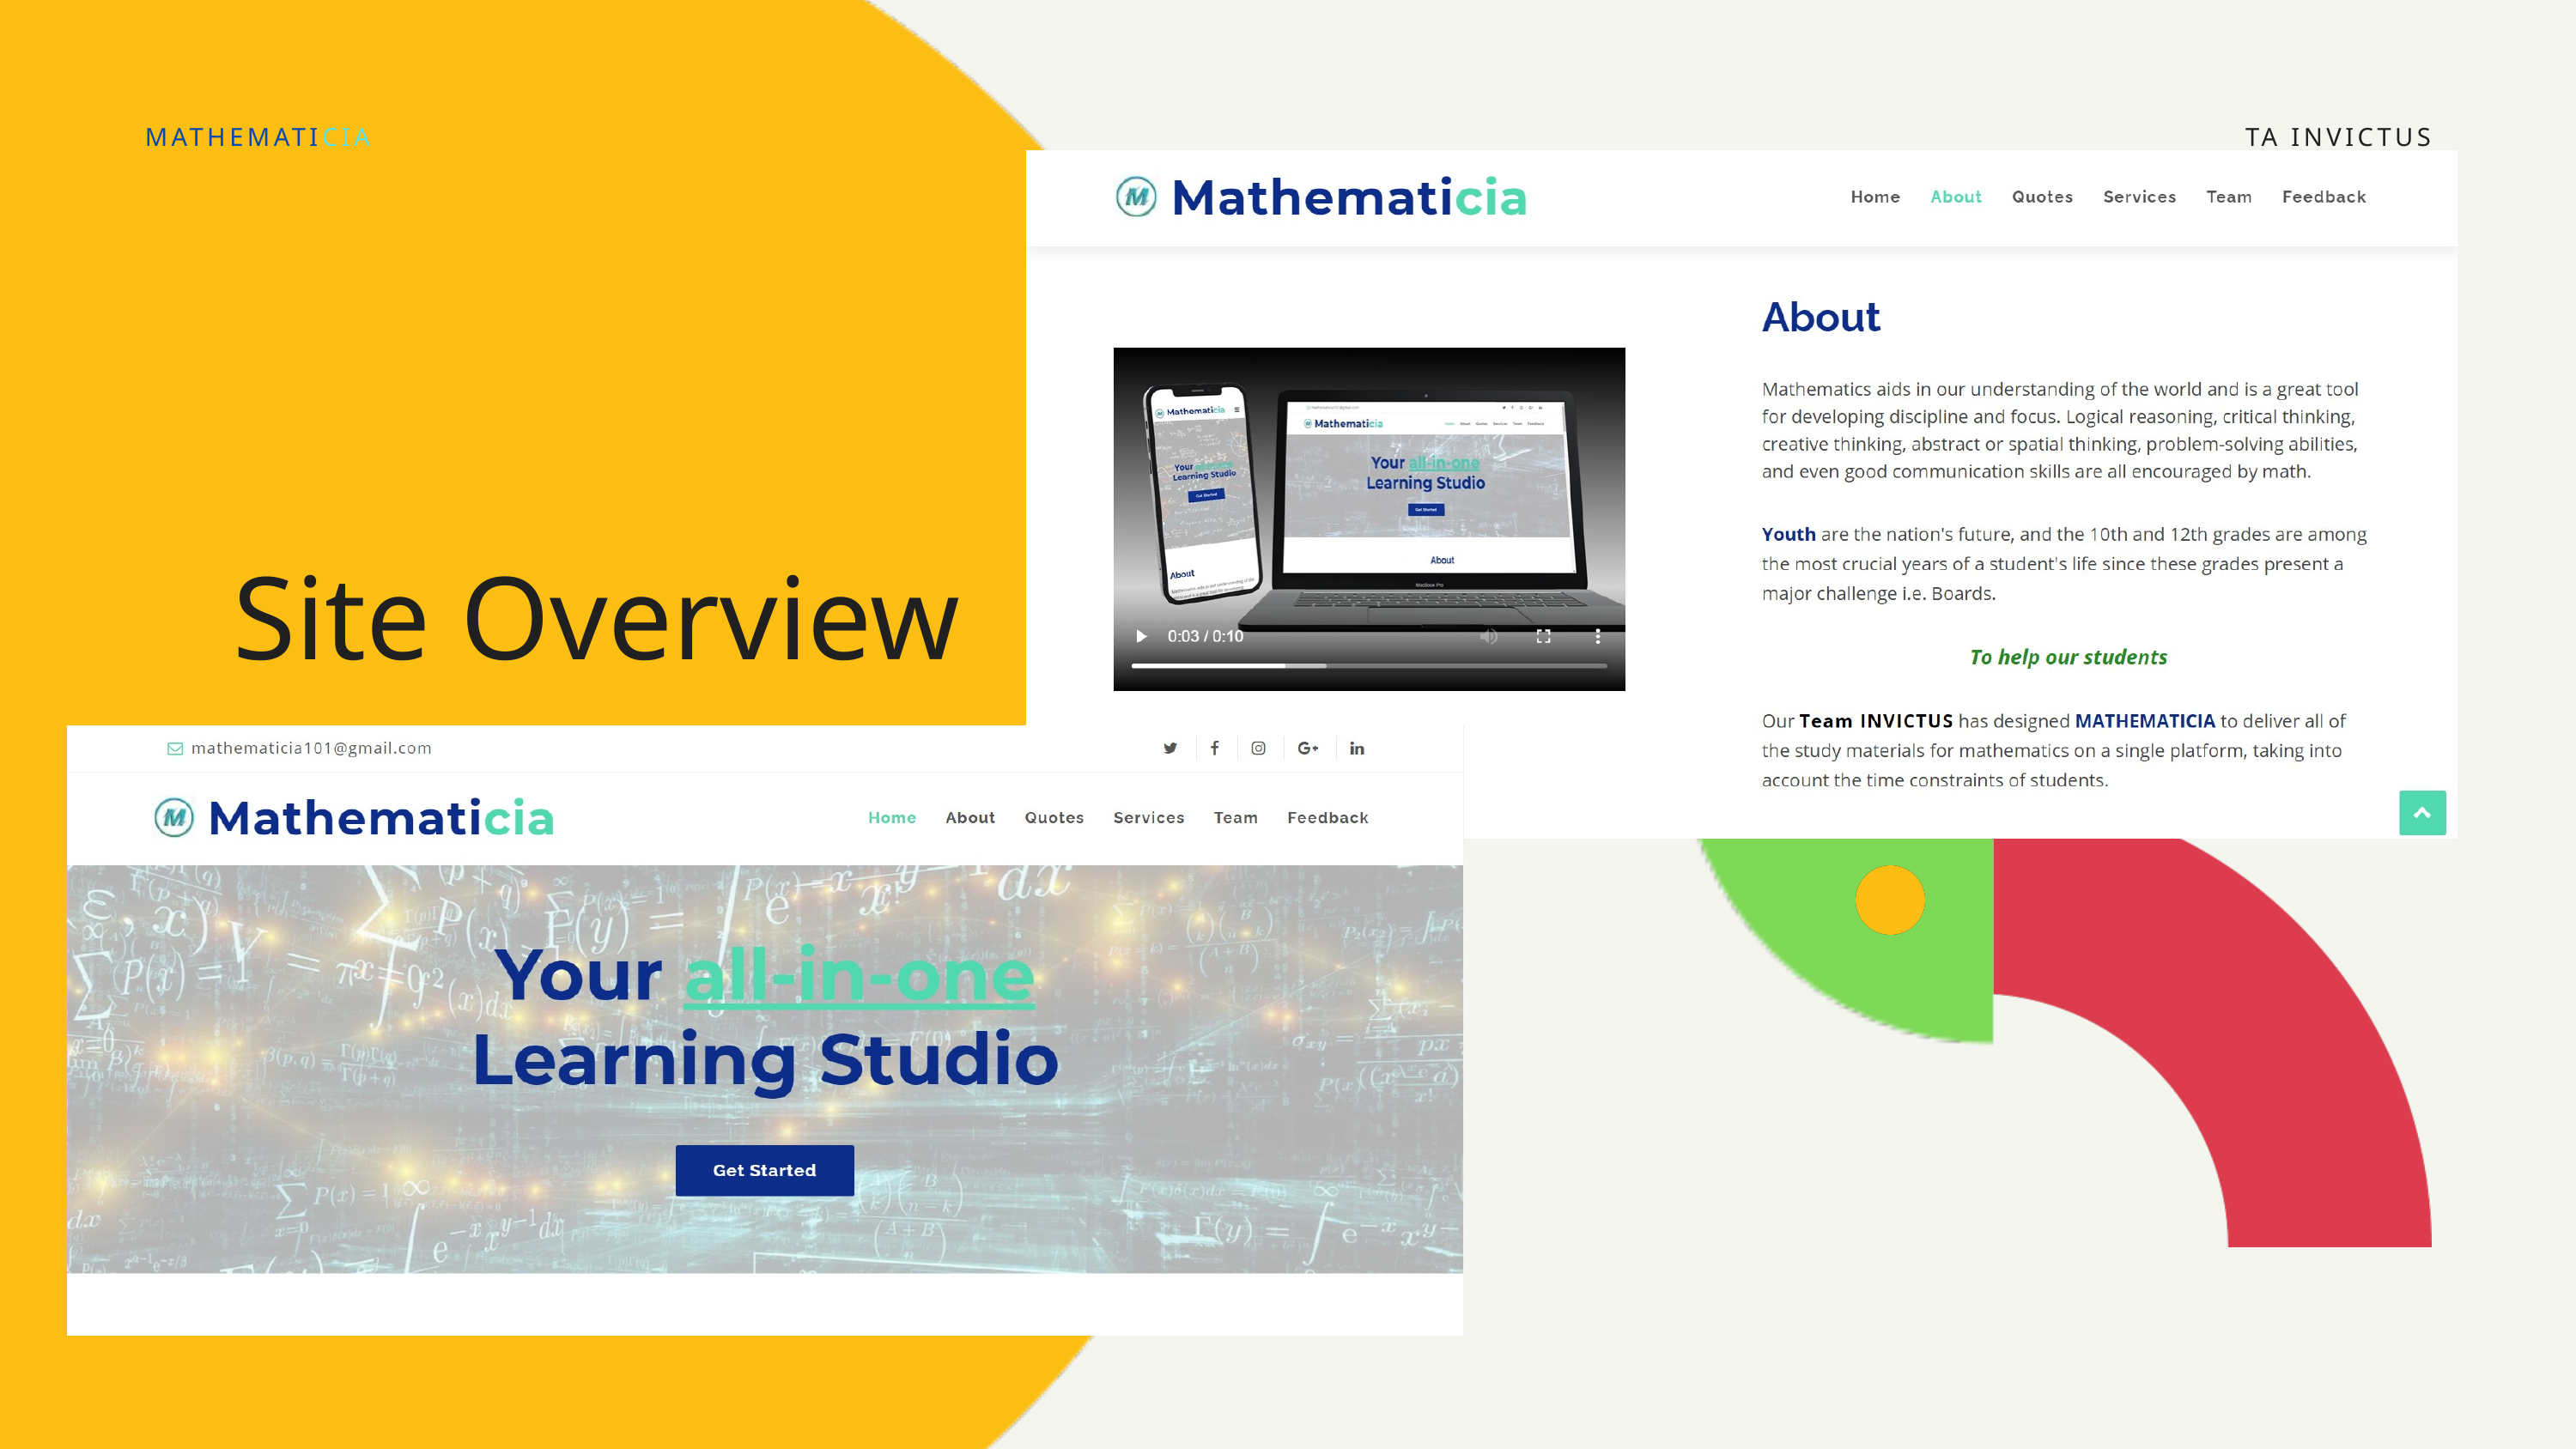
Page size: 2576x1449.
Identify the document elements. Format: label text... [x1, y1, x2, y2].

text_box TA INVICTUS [1837, 116, 2432, 150]
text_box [0, 555, 1021, 899]
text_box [1856, 848, 1925, 935]
picture [0, 0, 2458, 1449]
